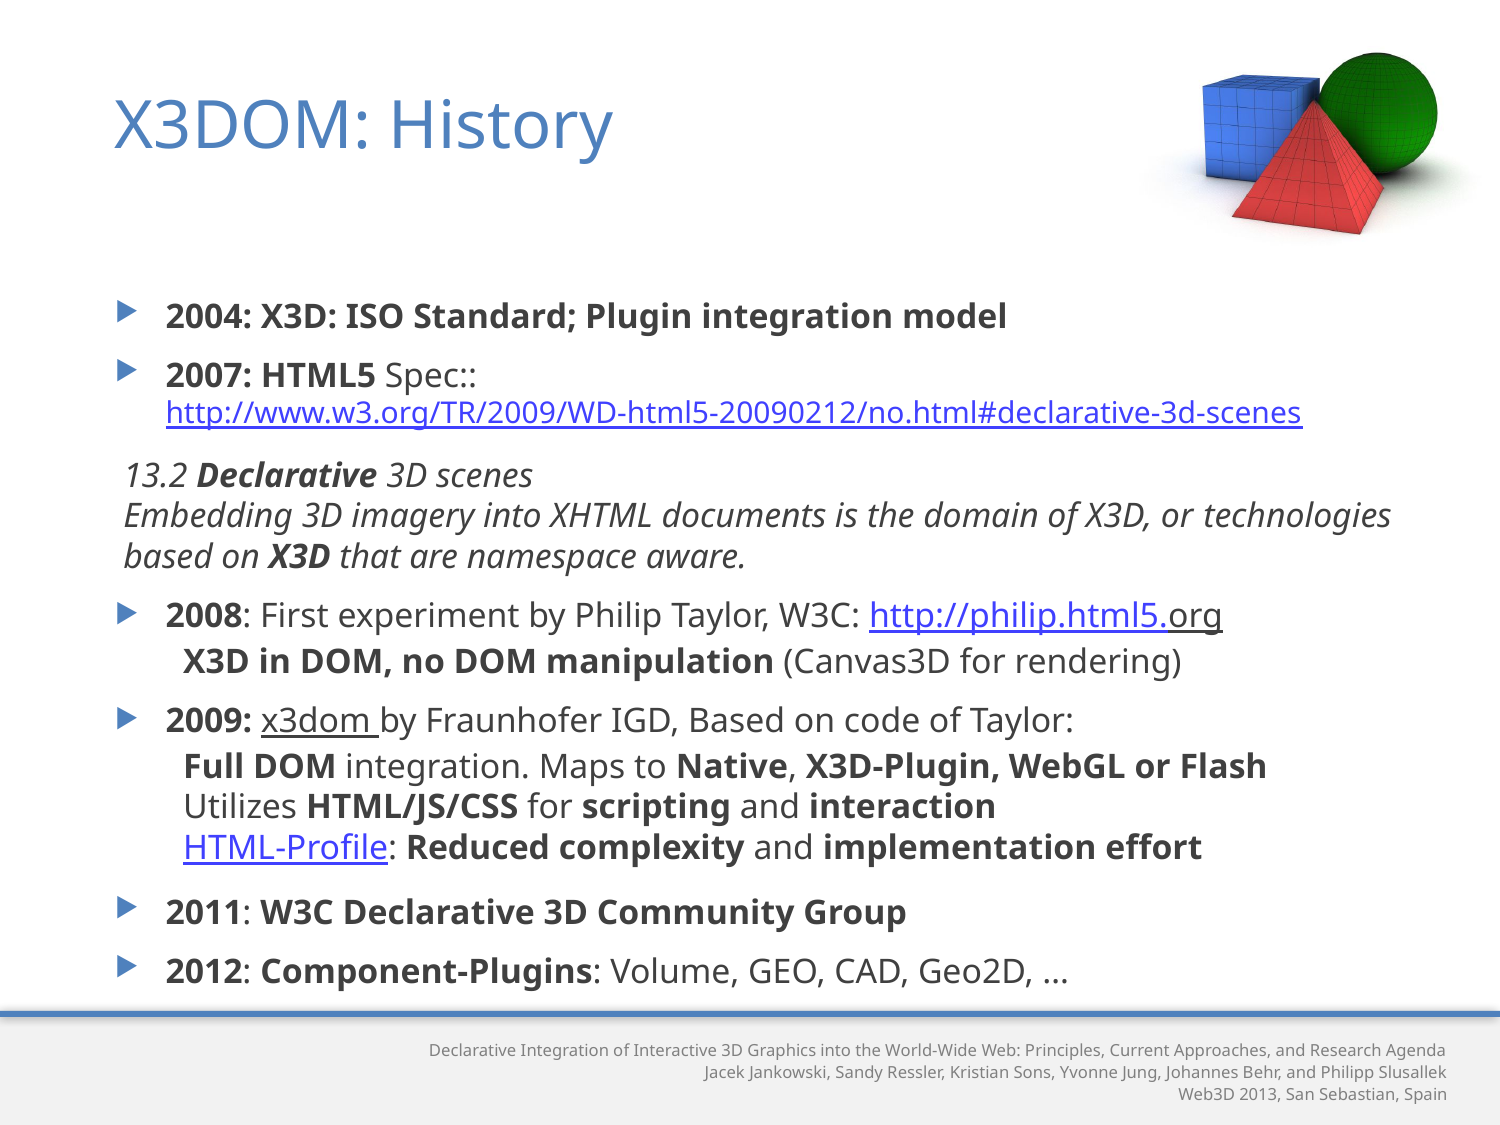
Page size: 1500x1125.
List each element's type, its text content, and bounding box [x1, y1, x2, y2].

list 2004: X3D: ISO Standard; Plugin integration model 2007: HTML5 Spec:: http://www.w3.org/TR/2009/WD-html5-20090212/no.html#declarative-3d-scenes 13.2 Declarative 3D scenes Embedding 3D imagery into XHTML documents is the domain of X3D, or technologies based on X3D that are namespace aware. 2008: First experiment by Philip Taylor, W3C: http://philip.html5.org X3D in DOM, no DOM manipulation (Canvas3D for rendering) 2009: x3dom by Fraunhofer IGD, Based on code of Taylor: Full DOM integration. Maps to Native, X3D-Plugin, WebGL or Flash Utilizes HTML/JS/CSS for scripting and interaction HTML-Profile: Reduced complexity and implementation effort 2011: W3C Declarative 3D Community Group 2012: Component-Plugins: Volume, GEO, CAD, Geo2D, … [99, 287, 1500, 1000]
title X3DOM: History [99, 74, 1132, 258]
picture [1131, 46, 1500, 248]
